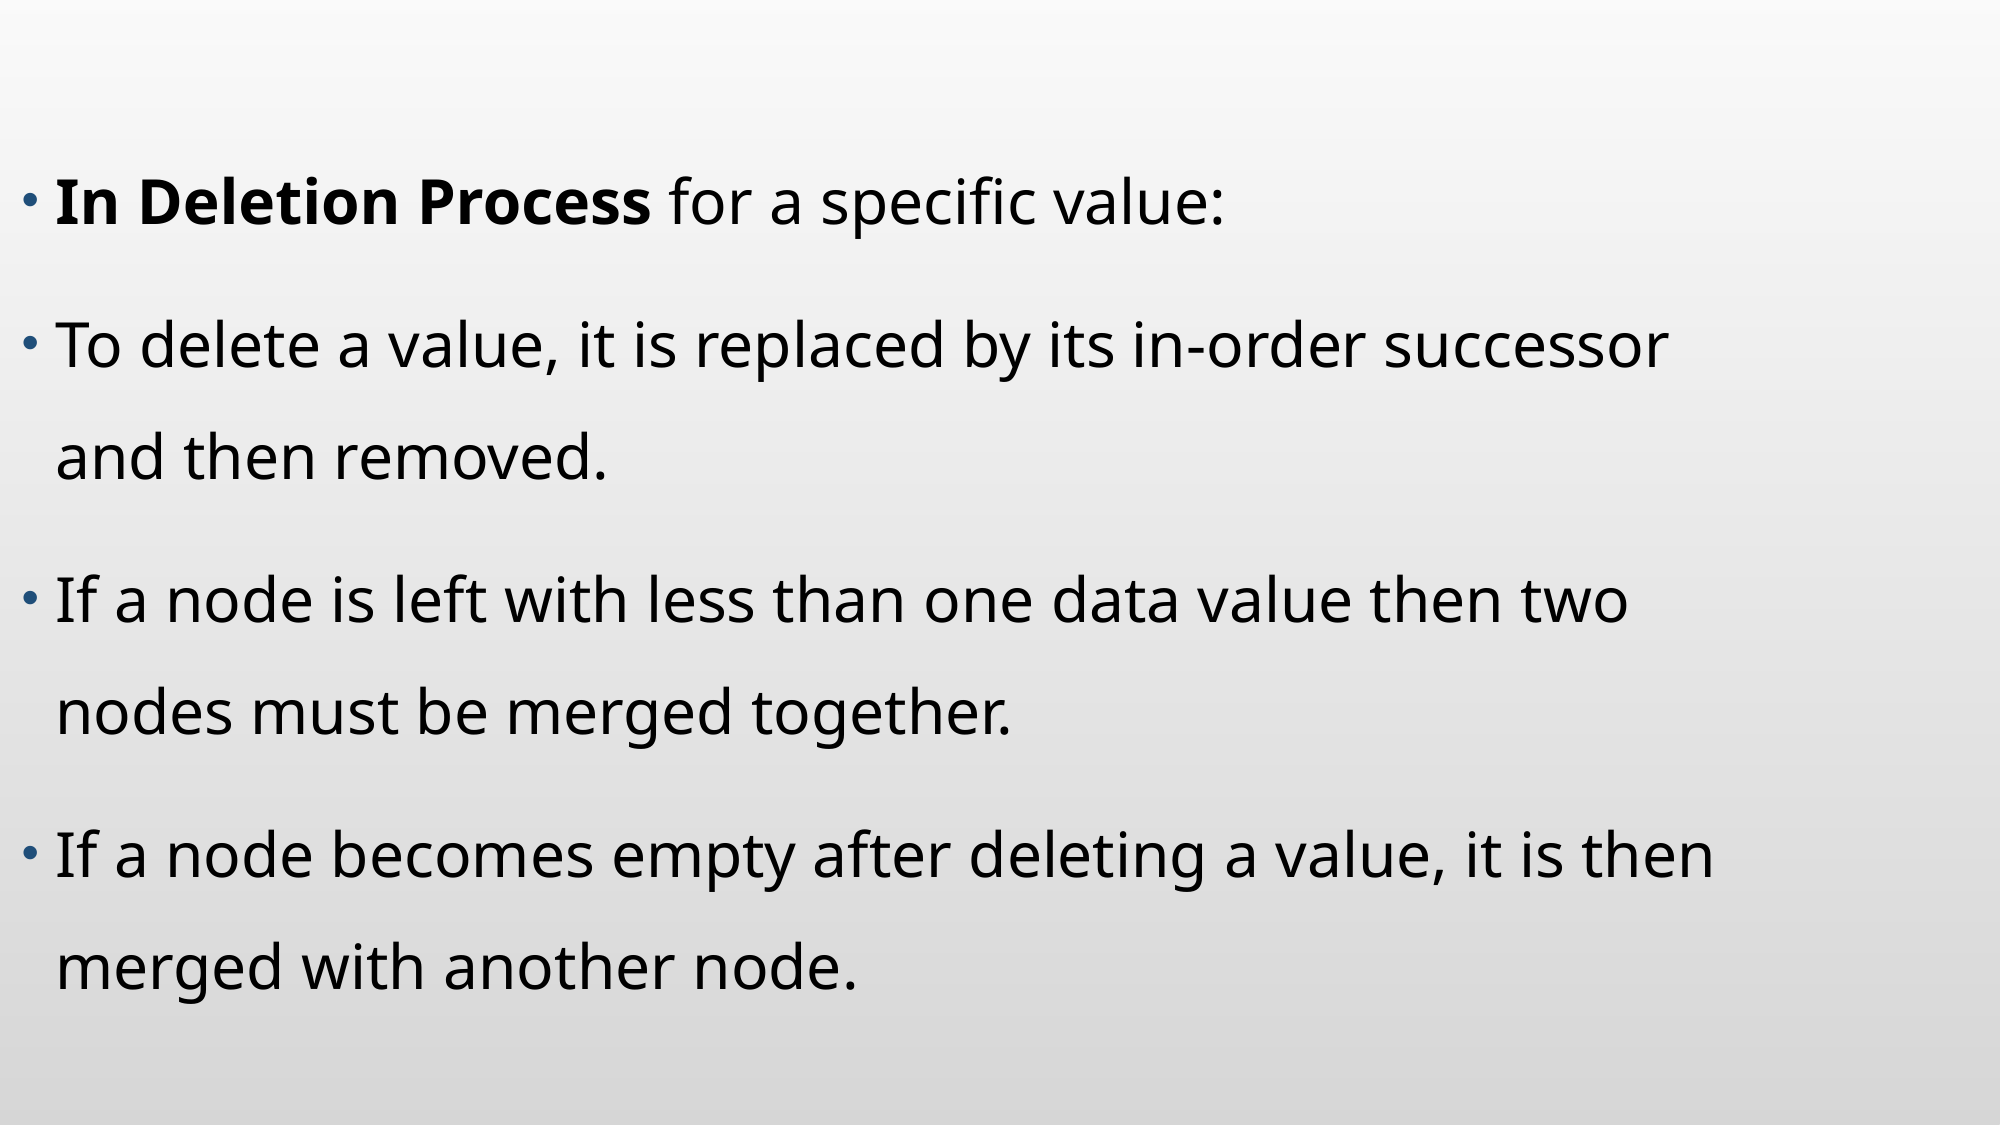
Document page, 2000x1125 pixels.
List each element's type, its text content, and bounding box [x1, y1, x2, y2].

list In Deletion Process for a specific value: To delete a value, it is replaced by its in-order successor and then removed. If a node is left with less than one data value then two nodes must be merged together. If a node becomes empty after deleting a value, it is then merged with another node. [0, 117, 1800, 1013]
